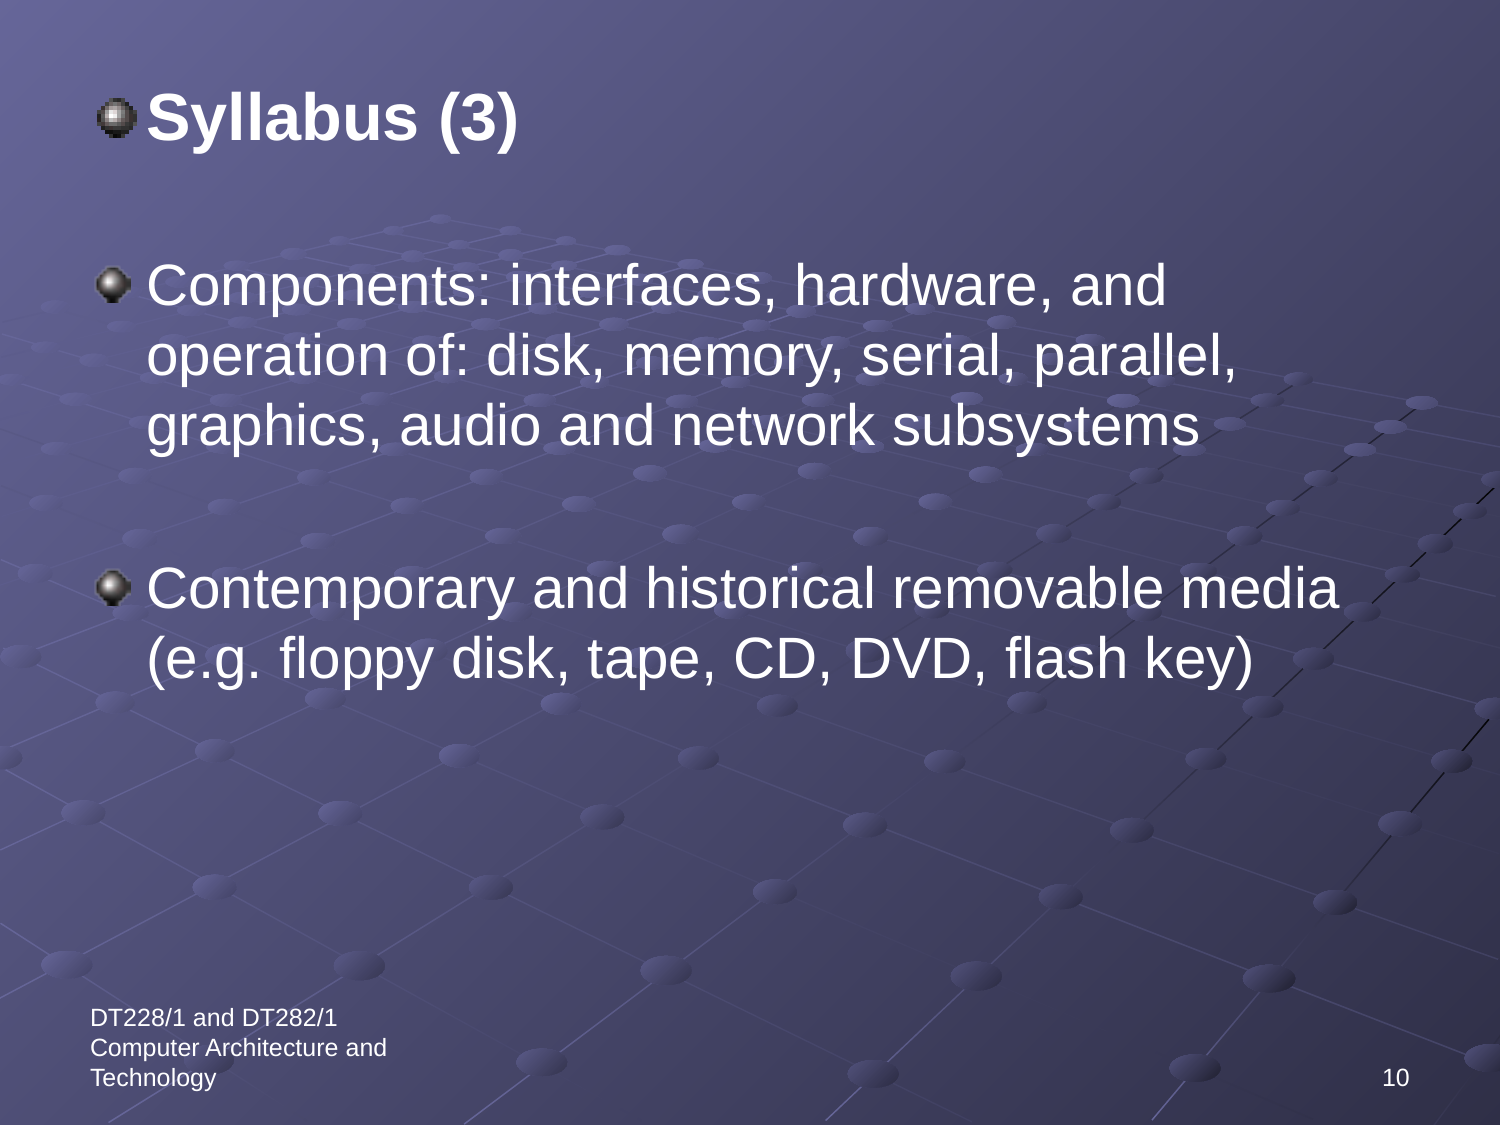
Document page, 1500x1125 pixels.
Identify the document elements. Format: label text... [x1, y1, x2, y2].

list Syllabus (3) Components: interfaces, hardware, and operation of: disk, memory, serial, parallel, graphics, audio and network subsystems Contemporary and historical removable media (e.g. floppy disk, tape, CD, DVD, flash key) [74, 66, 1426, 1007]
picture [90, 261, 131, 303]
picture [90, 90, 137, 138]
slide_number DT228/1 and DT282/1 Computer Architecture and Technology [74, 1023, 426, 1100]
slide_number 10 [1074, 1023, 1426, 1100]
picture [90, 564, 131, 606]
